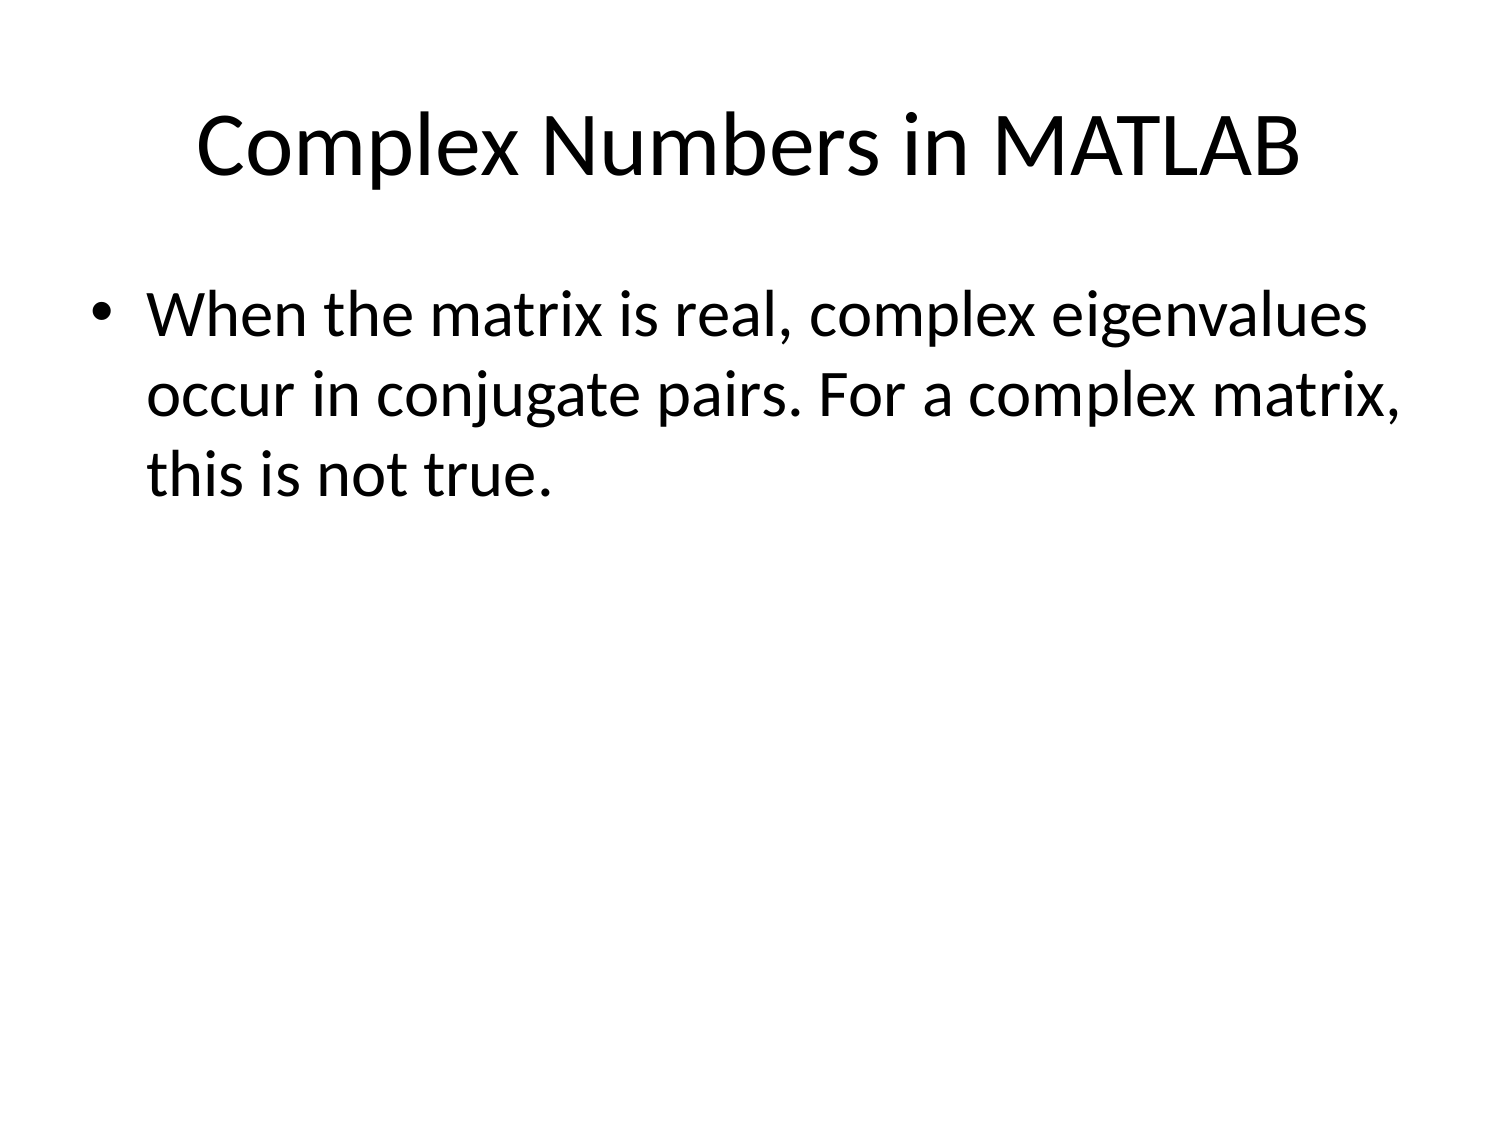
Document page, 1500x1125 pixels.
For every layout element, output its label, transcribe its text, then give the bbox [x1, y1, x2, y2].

title Complex Numbers in MATLAB [75, 45, 1425, 233]
list When the matrix is real, complex eigenvalues occur in conjugate pairs. For a complex matrix, this is not true. [75, 262, 1425, 1005]
